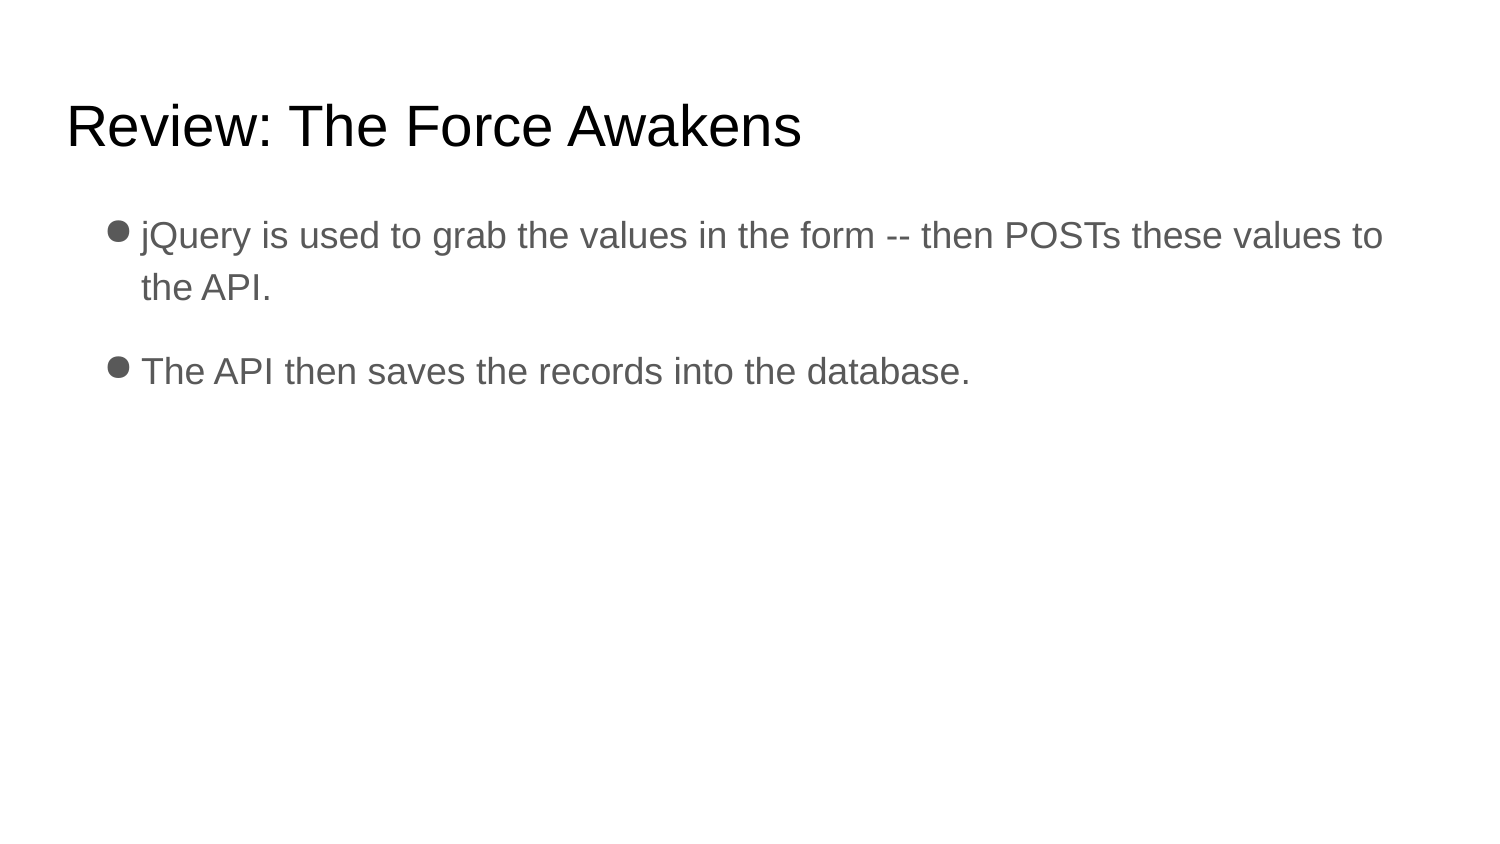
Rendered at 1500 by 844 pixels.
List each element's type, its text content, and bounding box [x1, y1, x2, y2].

title Review: The Force Awakens [51, 72, 1449, 167]
list jQuery is used to grab the values in the form -- then POSTs these values to the API. The API then saves the records into the database. [51, 189, 1449, 750]
